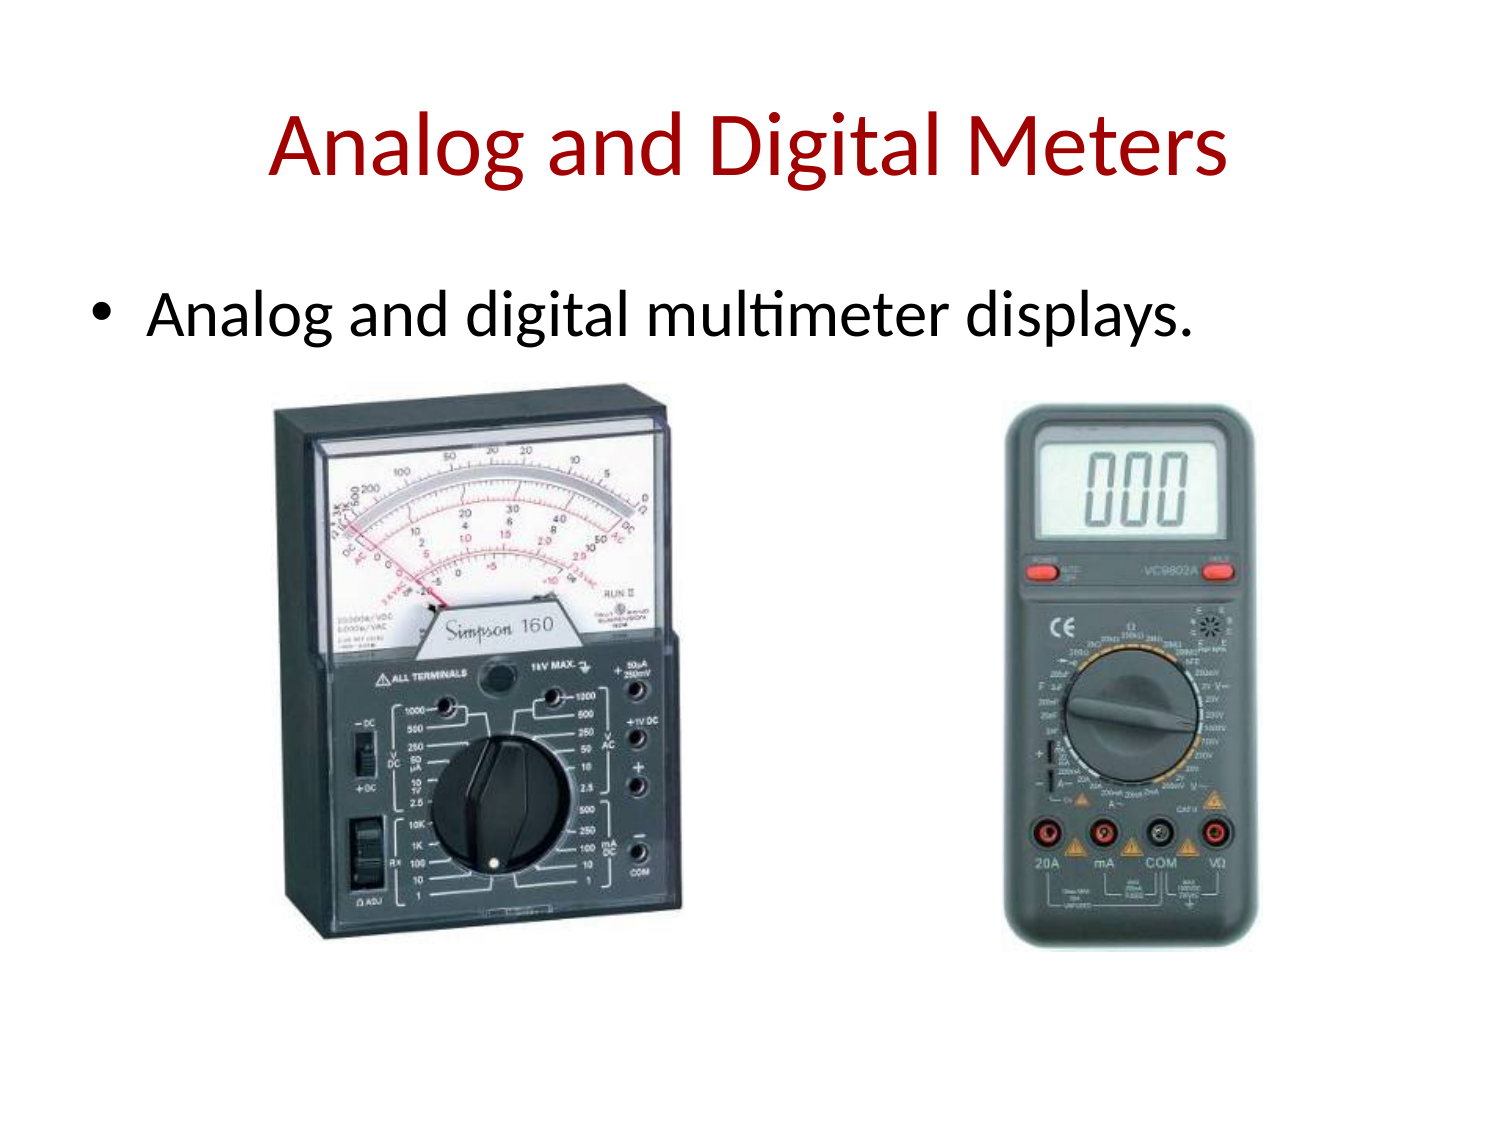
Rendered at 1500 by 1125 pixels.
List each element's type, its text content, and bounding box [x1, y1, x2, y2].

picture [271, 380, 685, 945]
title Analog and Digital Meters [75, 45, 1425, 233]
list Analog and digital multimeter displays. [75, 262, 1425, 1005]
picture [1001, 400, 1263, 953]
